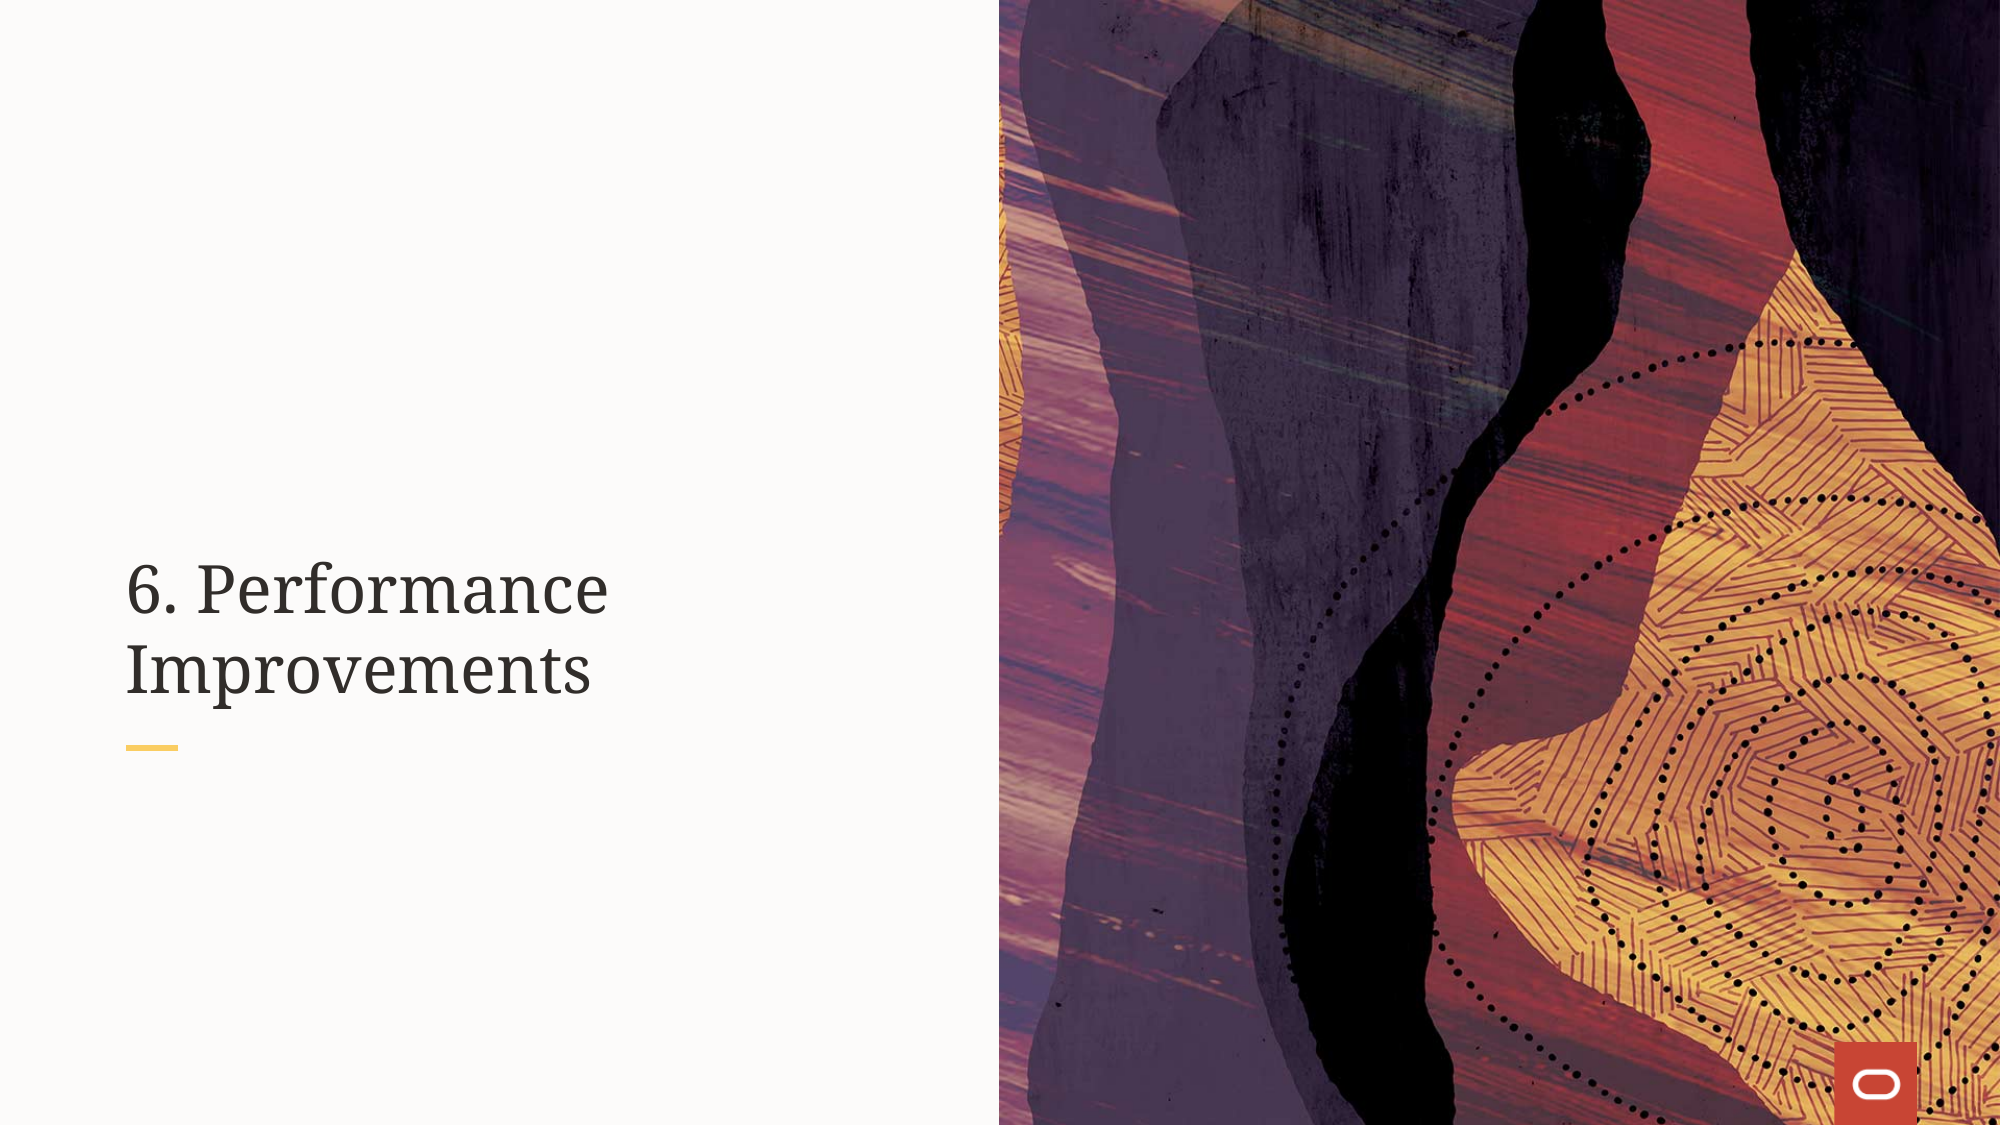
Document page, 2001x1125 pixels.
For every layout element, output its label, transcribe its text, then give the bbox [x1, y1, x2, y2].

list 6. Performance Improvements [125, 625, 950, 707]
picture [999, 0, 2000, 1125]
